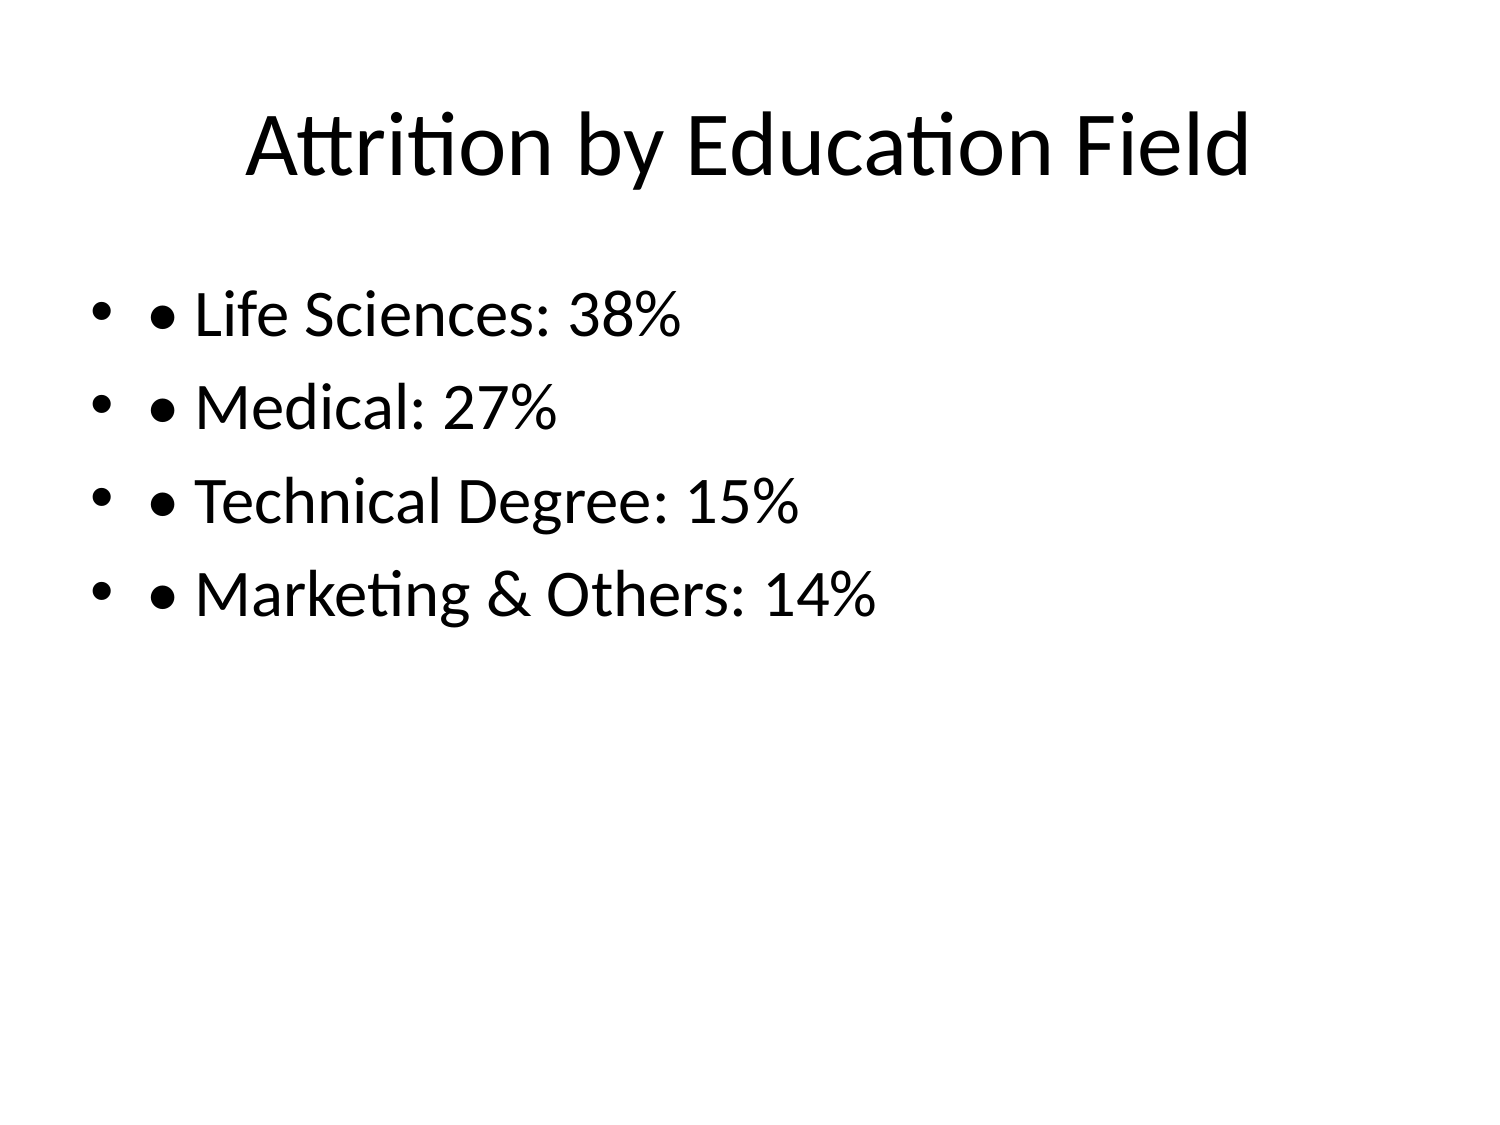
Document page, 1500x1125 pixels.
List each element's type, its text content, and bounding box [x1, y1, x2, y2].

title Attrition by Education Field [75, 45, 1425, 233]
list • Life Sciences: 38% • Medical: 27% • Technical Degree: 15% • Marketing & Others: 14% [75, 262, 1425, 1005]
